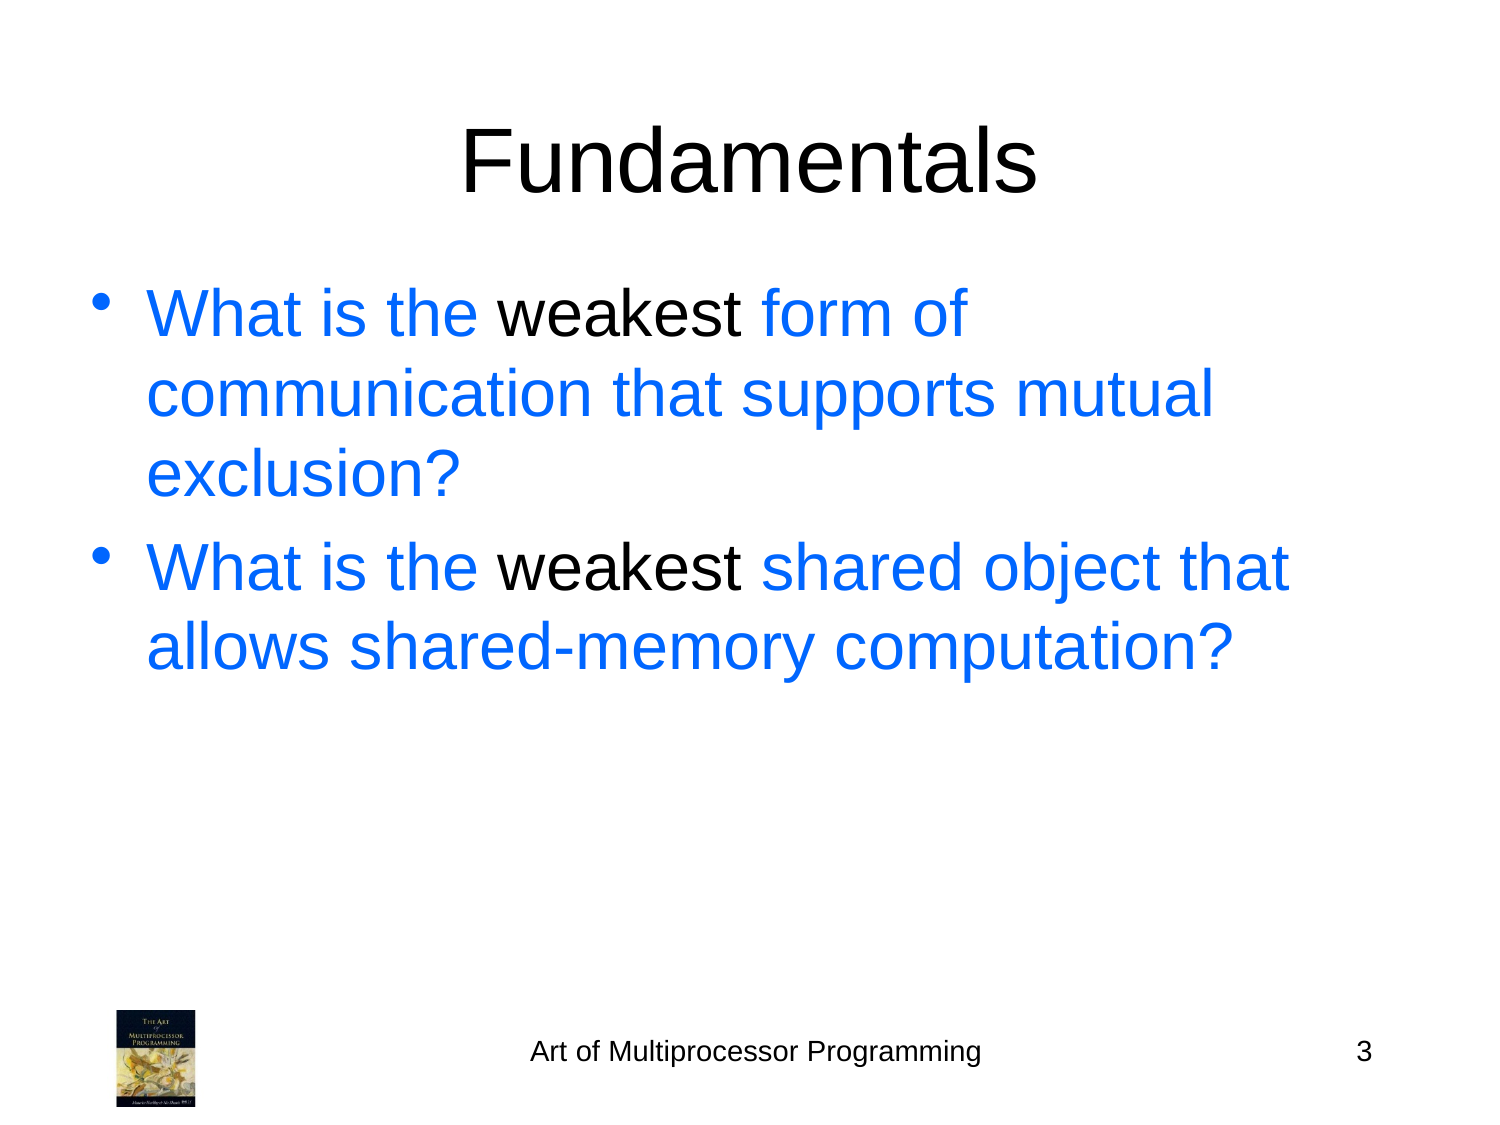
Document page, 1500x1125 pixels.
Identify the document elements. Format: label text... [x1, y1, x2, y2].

footer Art of Multiprocessor Programming [499, 1024, 1013, 1103]
picture [107, 1010, 204, 1107]
list What is the weakest form of communication that supports mutual exclusion? What is the weakest shared object that allows shared-memory computation? [74, 262, 1426, 1006]
text_box 3 [1074, 1024, 1388, 1100]
title Fundamentals [112, 62, 1388, 251]
